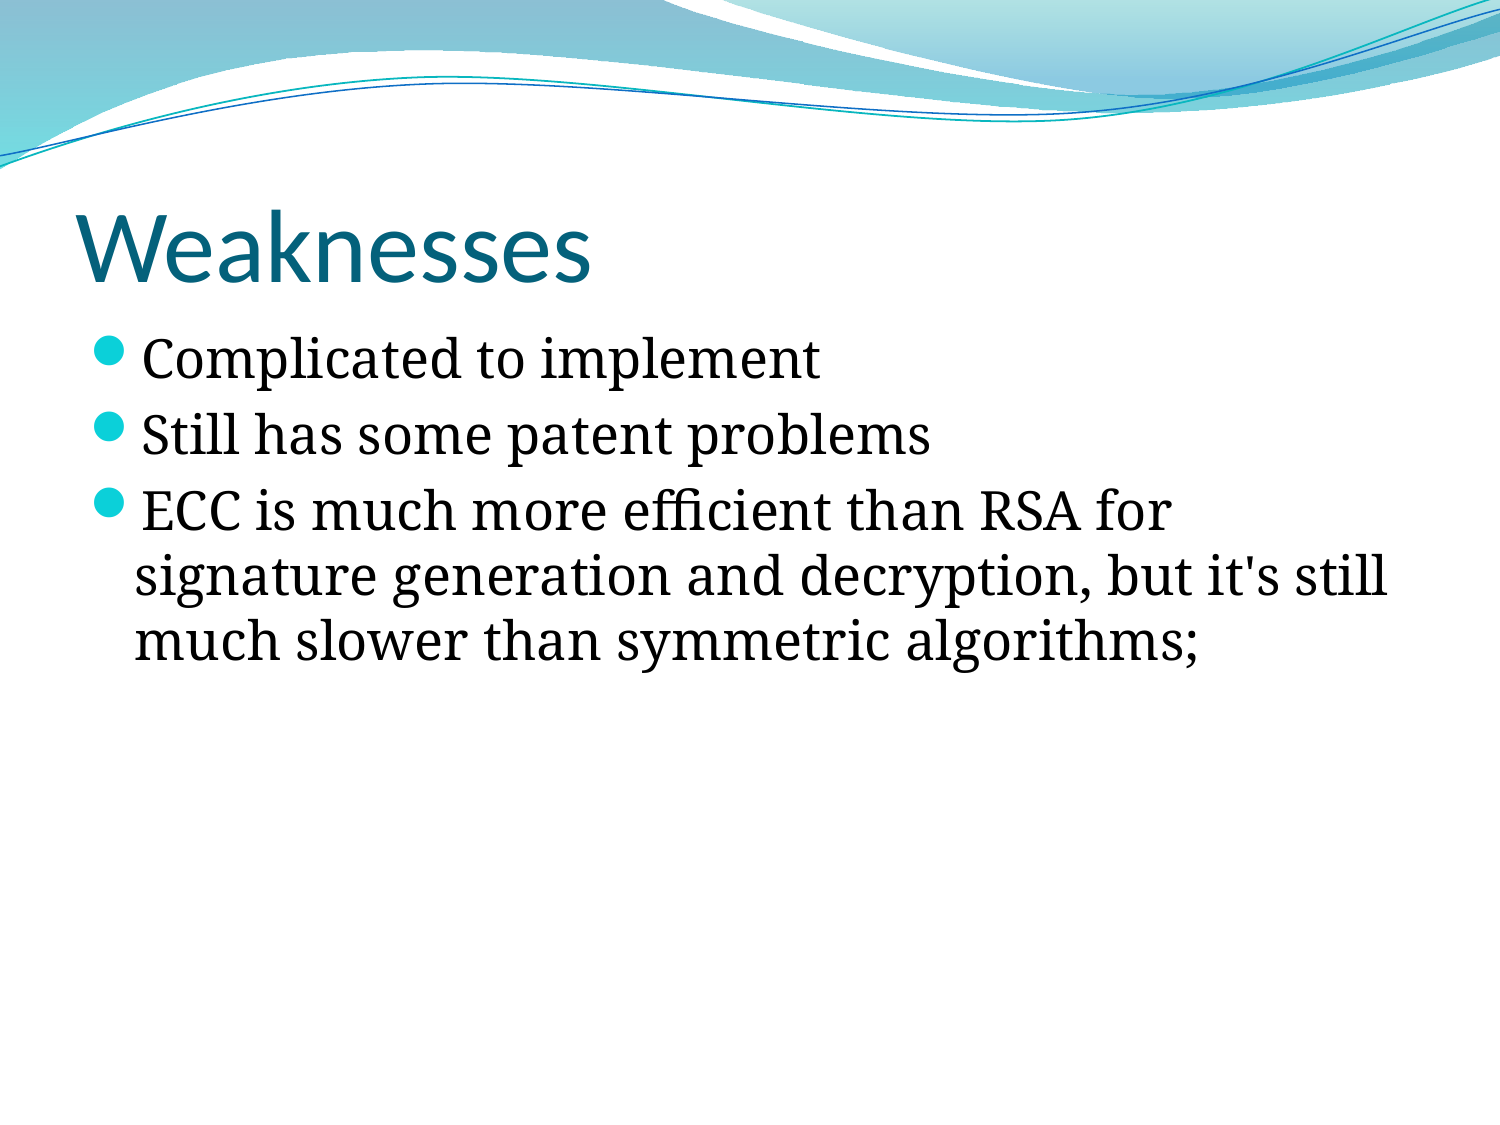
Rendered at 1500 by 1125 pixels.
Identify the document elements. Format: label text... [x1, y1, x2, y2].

title Weaknesses [75, 115, 1425, 303]
list Complicated to implement Still has some patent problems ECC is much more efficient than RSA for signature generation and decryption, but it's still much slower than symmetric algorithms; [75, 317, 1425, 1038]
